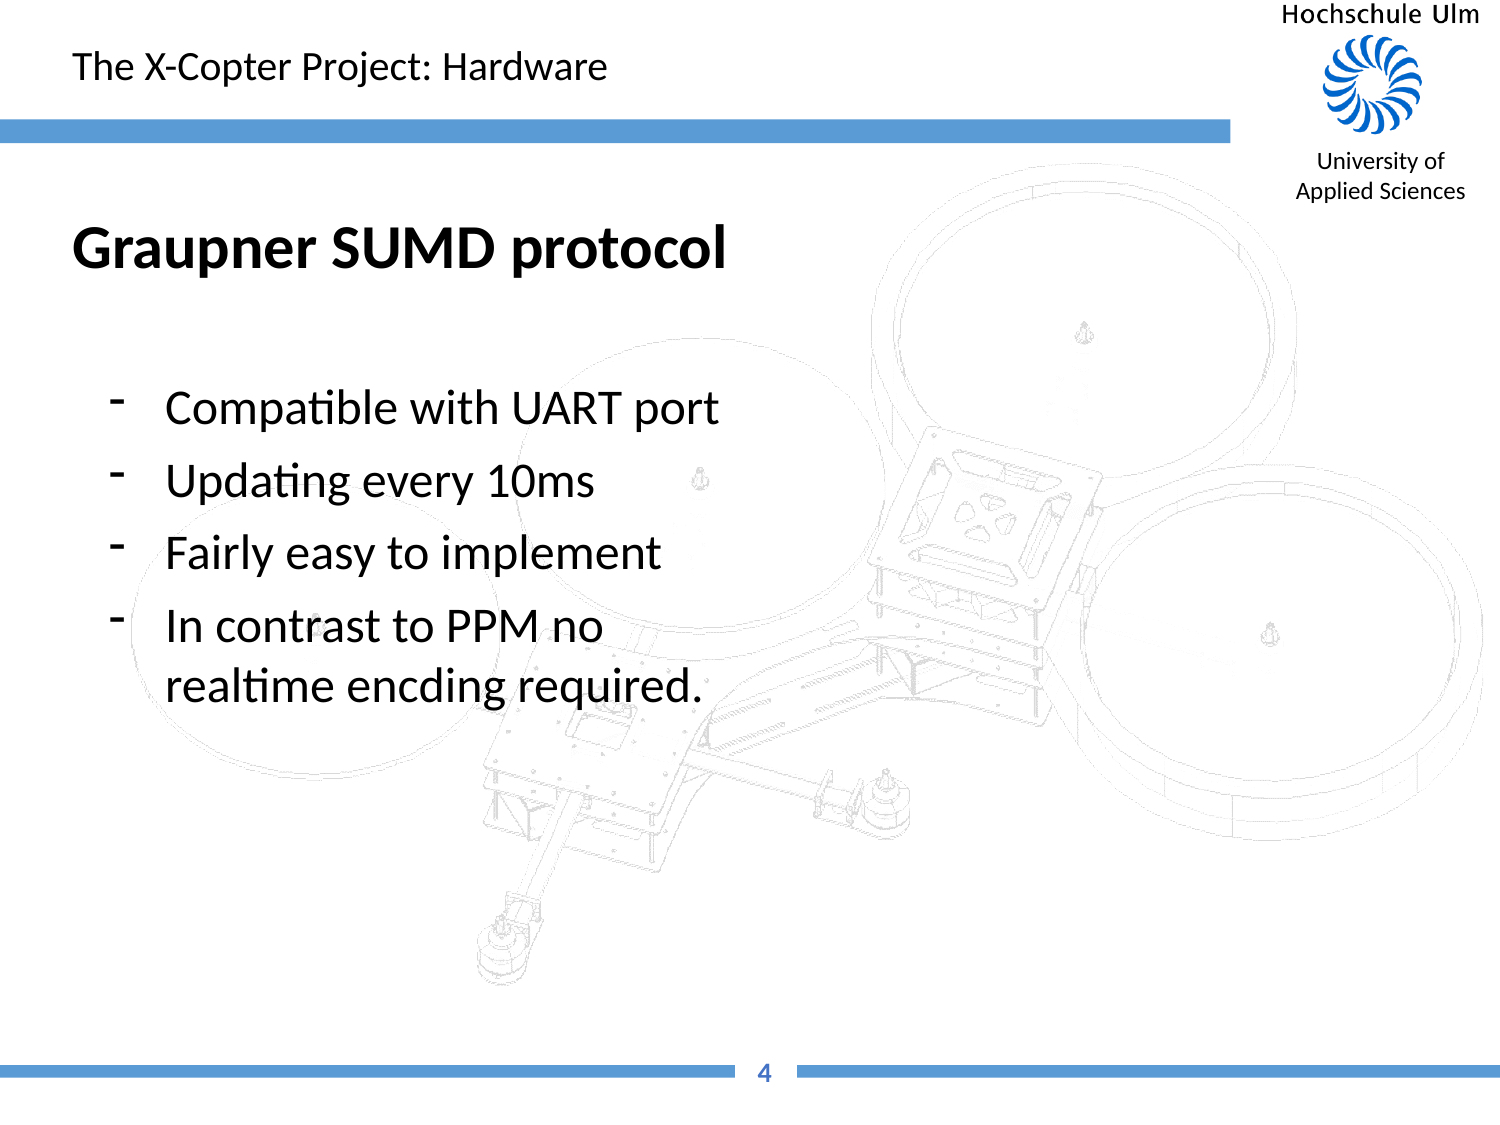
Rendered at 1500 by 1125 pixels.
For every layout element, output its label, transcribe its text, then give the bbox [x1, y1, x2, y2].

text_box Compatible with UART port Updating every 10ms Fairly easy to implement In contrast to PPM no realtime encding required. [94, 367, 754, 720]
text_box [0, 118, 1232, 144]
text_box The X-Copter Project: Hardware [57, 31, 624, 96]
text_box Graupner SUMD protocol [57, 198, 744, 289]
picture [0, 0, 1500, 989]
text_box [796, 1064, 1500, 1079]
text_box University of Applied Sciences [1281, 138, 1481, 213]
slide_number 4 [734, 1041, 795, 1102]
text_box [0, 1064, 736, 1079]
